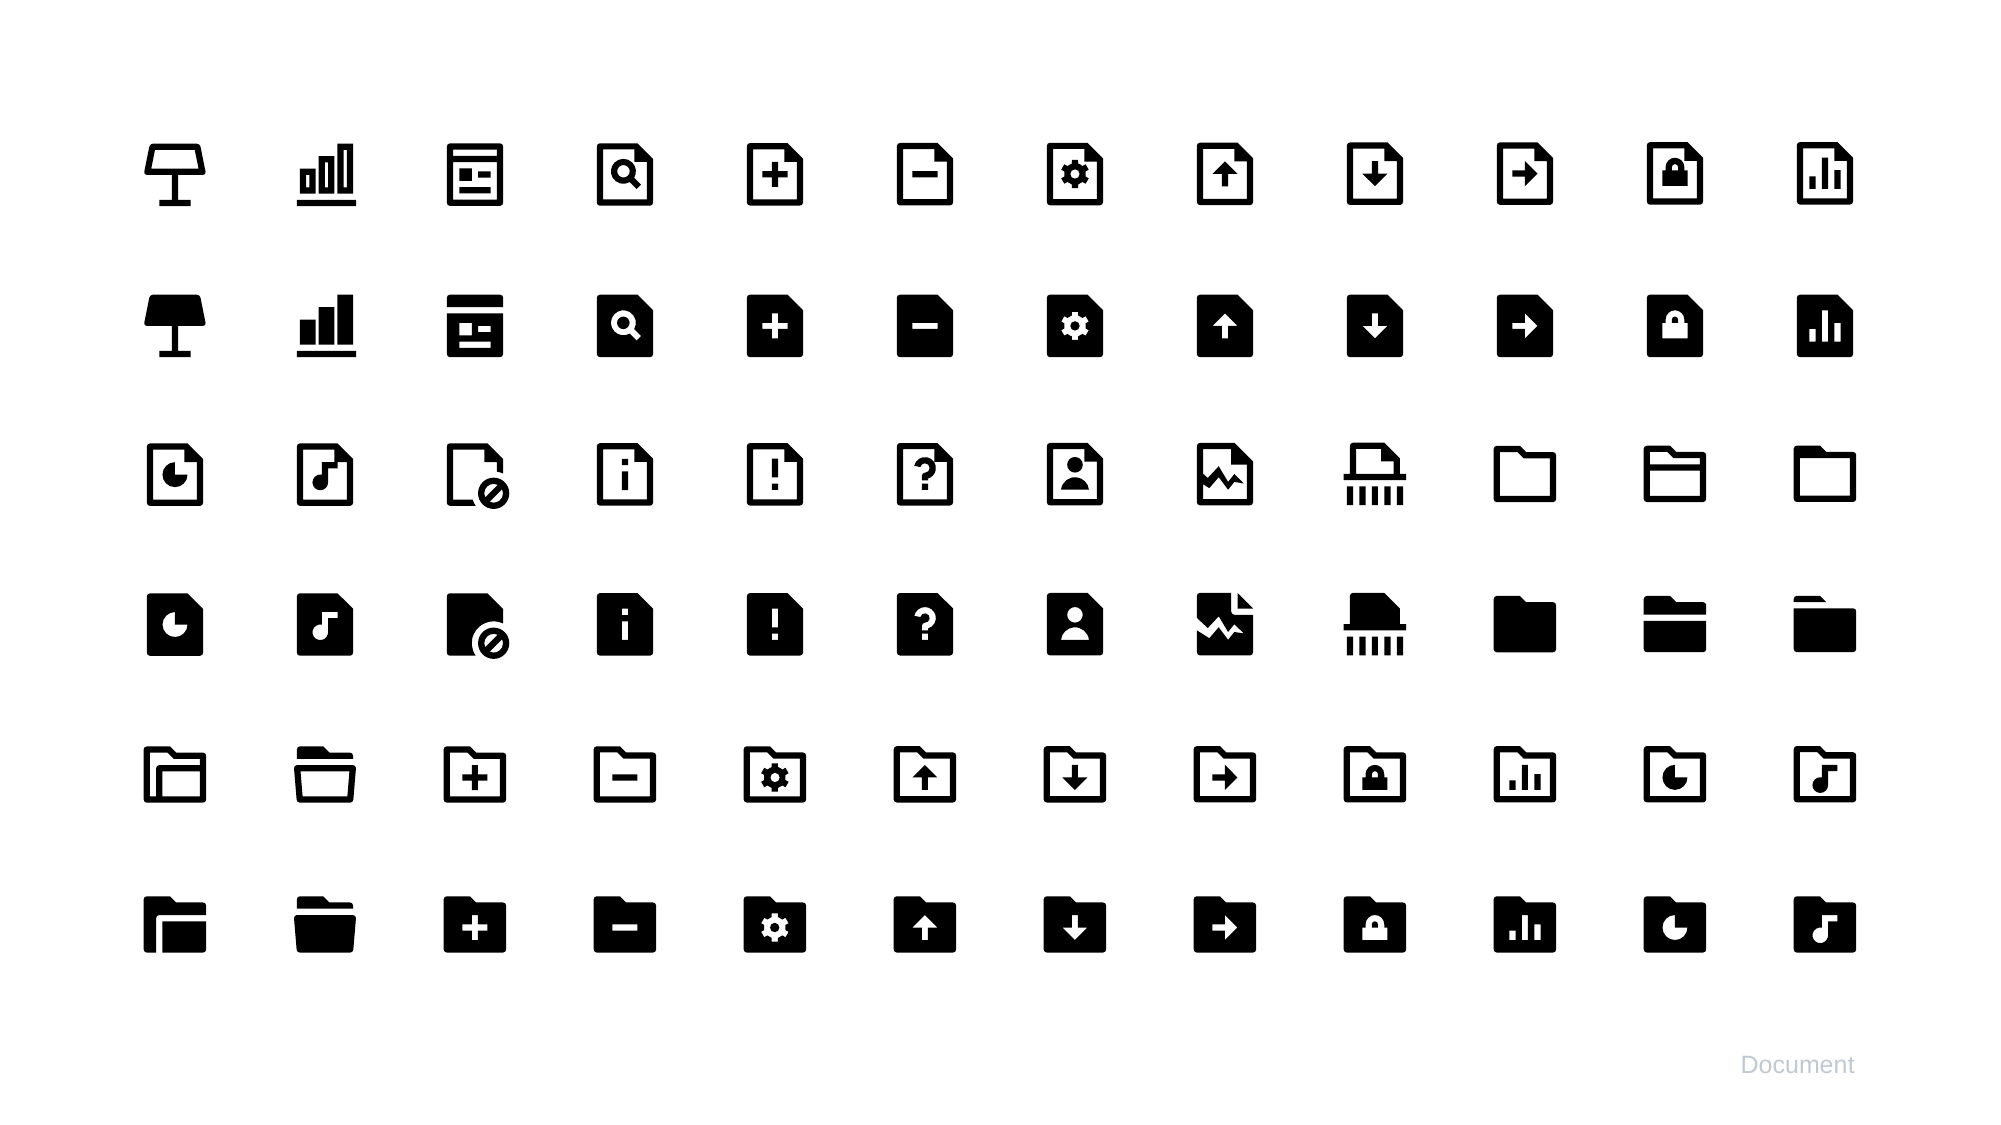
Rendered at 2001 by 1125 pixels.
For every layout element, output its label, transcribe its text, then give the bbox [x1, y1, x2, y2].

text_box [1637, 436, 1713, 512]
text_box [287, 586, 363, 662]
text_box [1487, 436, 1563, 512]
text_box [737, 886, 813, 962]
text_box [1037, 288, 1113, 364]
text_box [587, 288, 663, 364]
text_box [1787, 288, 1863, 364]
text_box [1787, 886, 1863, 962]
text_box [1637, 736, 1713, 812]
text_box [737, 436, 813, 512]
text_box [1787, 586, 1863, 662]
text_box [1187, 586, 1263, 662]
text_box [1787, 736, 1863, 812]
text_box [287, 886, 363, 962]
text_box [1637, 288, 1713, 364]
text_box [1037, 136, 1113, 212]
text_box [1487, 736, 1563, 812]
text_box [1187, 136, 1263, 212]
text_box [587, 136, 663, 212]
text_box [1487, 136, 1563, 212]
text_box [587, 886, 663, 962]
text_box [737, 586, 813, 662]
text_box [887, 886, 963, 962]
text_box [437, 886, 513, 962]
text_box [587, 586, 663, 662]
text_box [137, 288, 213, 364]
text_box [1337, 436, 1413, 512]
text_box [437, 736, 513, 812]
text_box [137, 137, 213, 213]
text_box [1187, 436, 1263, 512]
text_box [1337, 288, 1413, 364]
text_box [1187, 736, 1263, 812]
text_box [887, 736, 963, 812]
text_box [1187, 886, 1263, 962]
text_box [287, 736, 363, 812]
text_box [1637, 586, 1713, 662]
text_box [437, 288, 513, 364]
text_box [887, 136, 963, 212]
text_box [137, 587, 213, 663]
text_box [287, 288, 363, 364]
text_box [1787, 135, 1863, 211]
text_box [1037, 736, 1113, 812]
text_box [587, 436, 663, 512]
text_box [887, 288, 963, 364]
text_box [737, 736, 813, 812]
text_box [437, 436, 513, 512]
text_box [1487, 288, 1563, 364]
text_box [1787, 436, 1863, 512]
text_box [887, 436, 963, 512]
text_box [1487, 886, 1563, 962]
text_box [1187, 288, 1263, 364]
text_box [137, 437, 213, 513]
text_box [137, 736, 213, 812]
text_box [737, 288, 813, 364]
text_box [587, 736, 663, 812]
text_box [1037, 586, 1113, 662]
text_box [287, 137, 363, 213]
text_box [437, 586, 513, 662]
text_box Document [1732, 1041, 1863, 1086]
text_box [1037, 886, 1113, 962]
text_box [1337, 586, 1413, 662]
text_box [1037, 436, 1113, 512]
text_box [1337, 736, 1413, 812]
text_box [137, 886, 213, 962]
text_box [1637, 135, 1713, 211]
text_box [1487, 586, 1563, 662]
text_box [1637, 886, 1713, 962]
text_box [1337, 136, 1413, 212]
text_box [1337, 886, 1413, 962]
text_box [437, 137, 513, 213]
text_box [887, 586, 963, 662]
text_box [287, 437, 363, 513]
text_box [737, 136, 813, 212]
